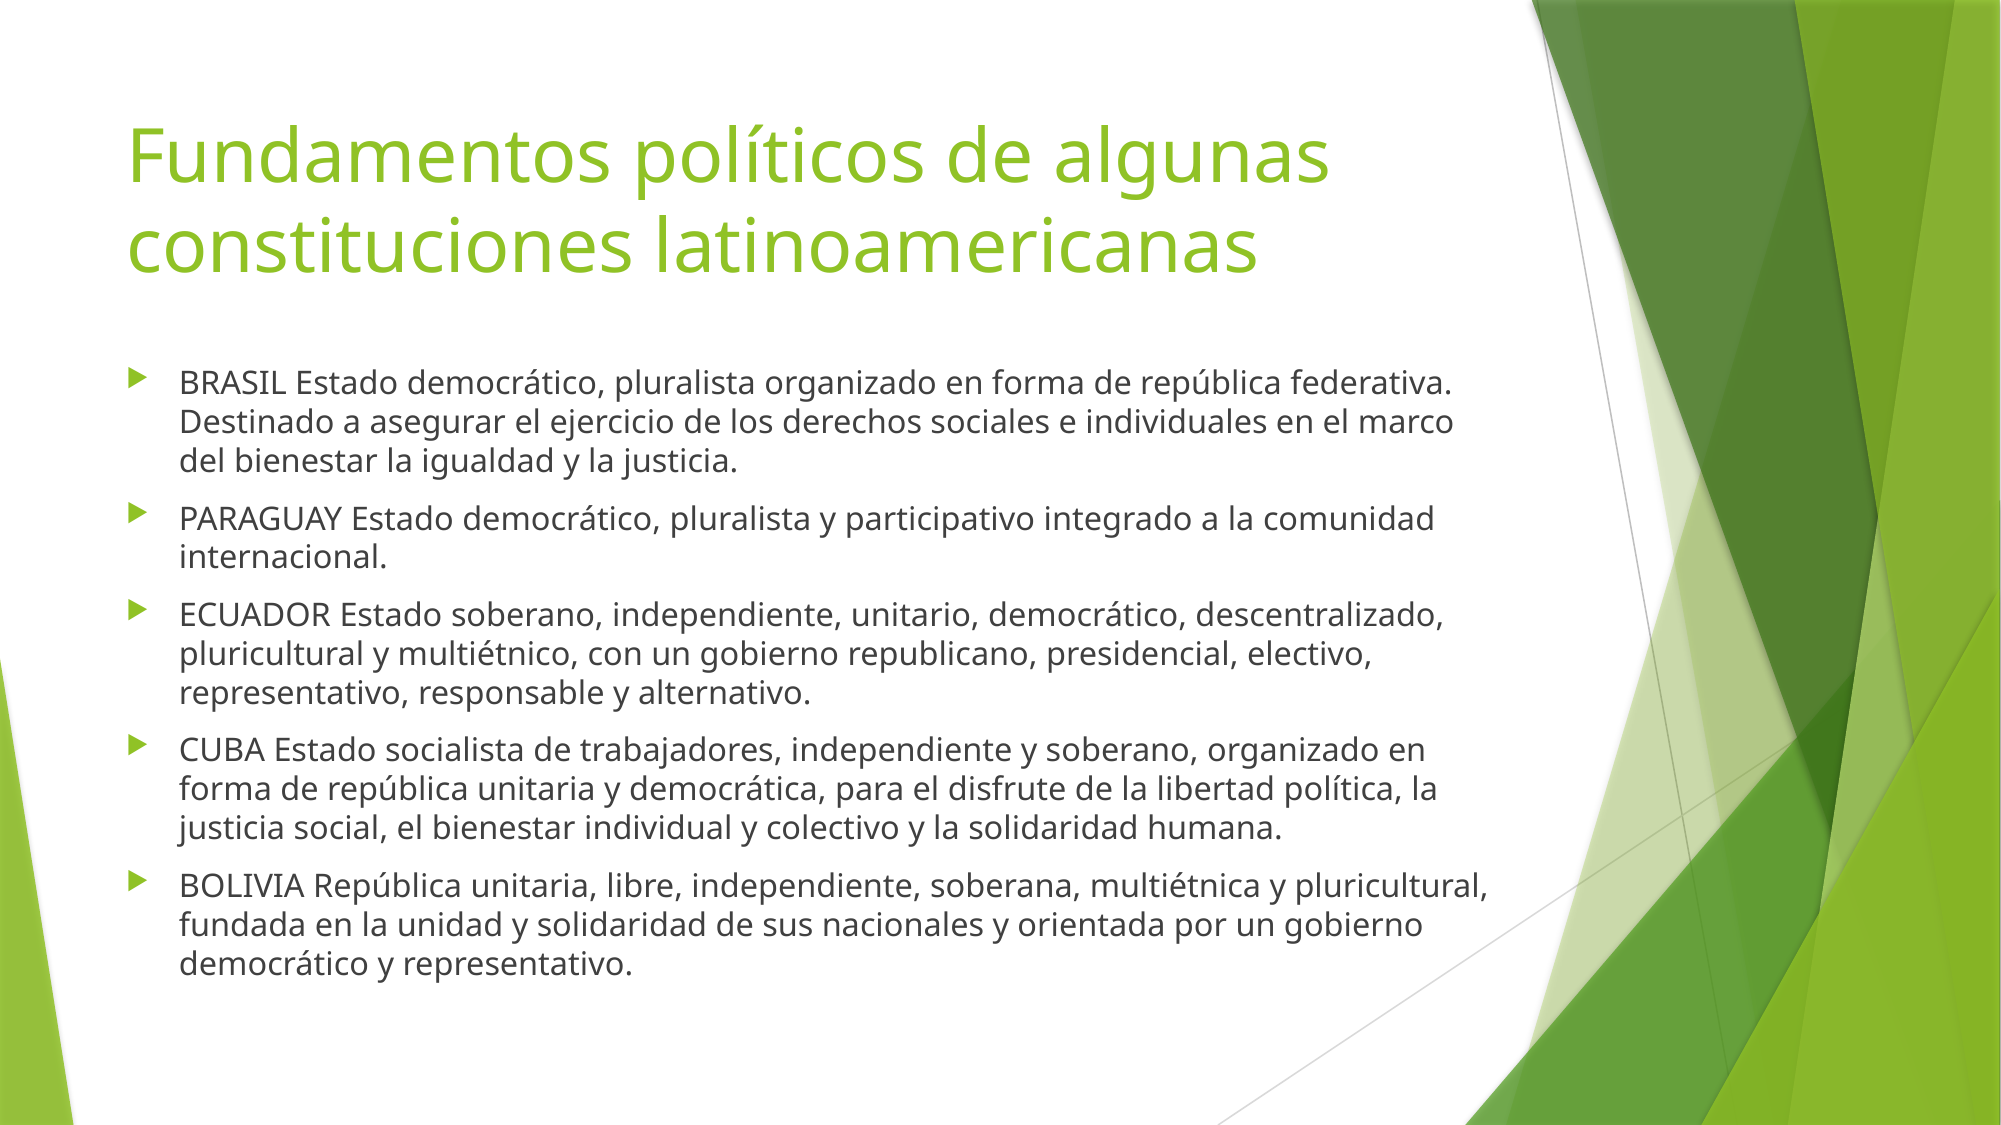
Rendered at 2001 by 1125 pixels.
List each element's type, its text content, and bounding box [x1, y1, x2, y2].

list BRASIL Estado democrático, pluralista organizado en forma de república federativa. Destinado a asegurar el ejercicio de los derechos sociales e individuales en el marco del bienestar la igualdad y la justicia. PARAGUAY Estado democrático, pluralista y participativo integrado a la comunidad internacional. ECUADOR Estado soberano, independiente, unitario, democrático, descentralizado, pluricultural y multiétnico, con un gobierno republicano, presidencial, electivo, representativo, responsable y alternativo. CUBA Estado socialista de trabajadores, independiente y soberano, organizado en forma de república unitaria y democrática, para el disfrute de la libertad política, la justicia social, el bienestar individual y colectivo y la solidaridad humana. BOLIVIA República unitaria, libre, independiente, soberana, multiétnica y pluricultural, fundada en la unidad y solidaridad de sus nacionales y orientada por un gobierno democrático y representativo. [111, 354, 1522, 992]
title Fundamentos políticos de algunas constituciones latinoamericanas [111, 99, 1522, 317]
